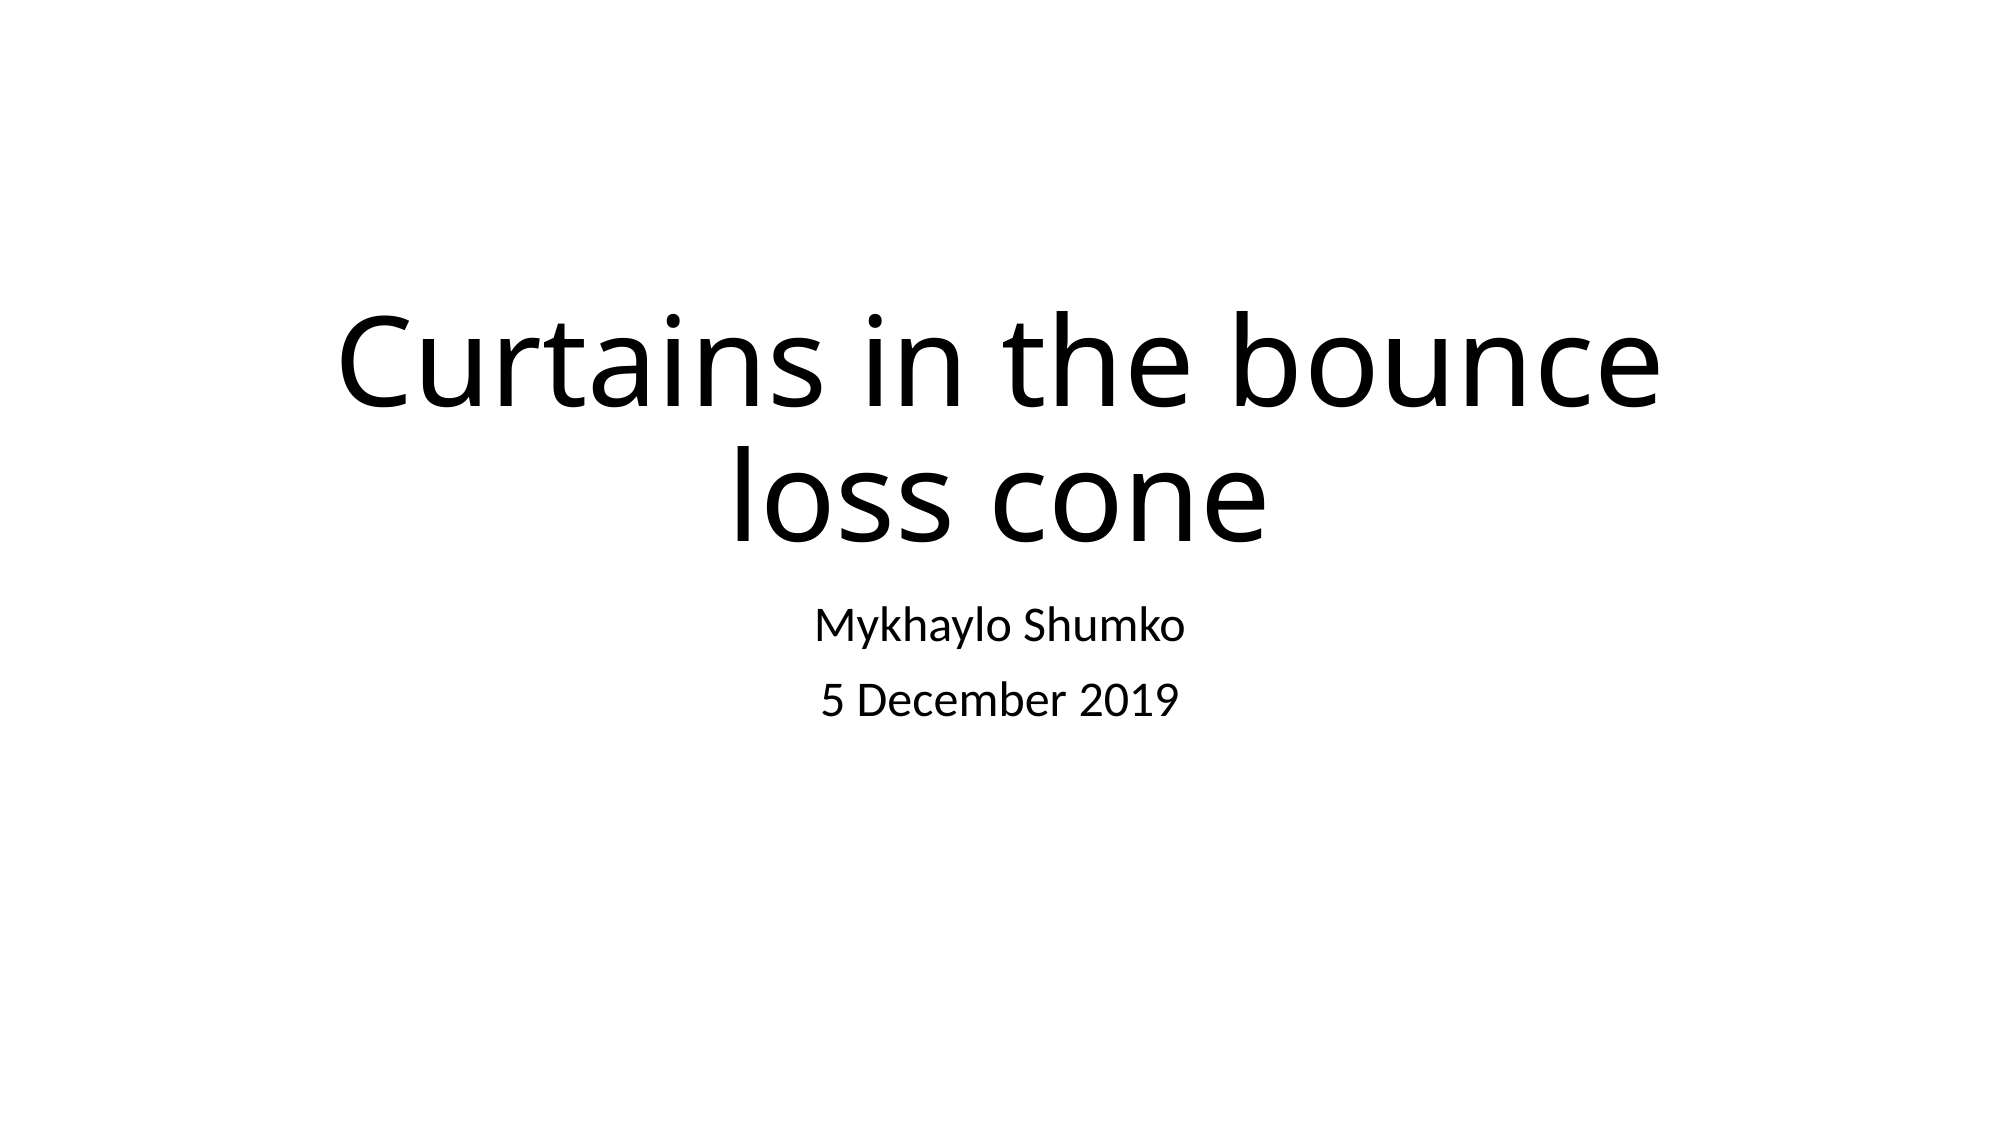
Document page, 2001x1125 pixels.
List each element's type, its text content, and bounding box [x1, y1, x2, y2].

title Curtains in the bounce loss cone [249, 184, 1750, 576]
subtitle Mykhaylo Shumko 5 December 2019 [249, 590, 1750, 863]
